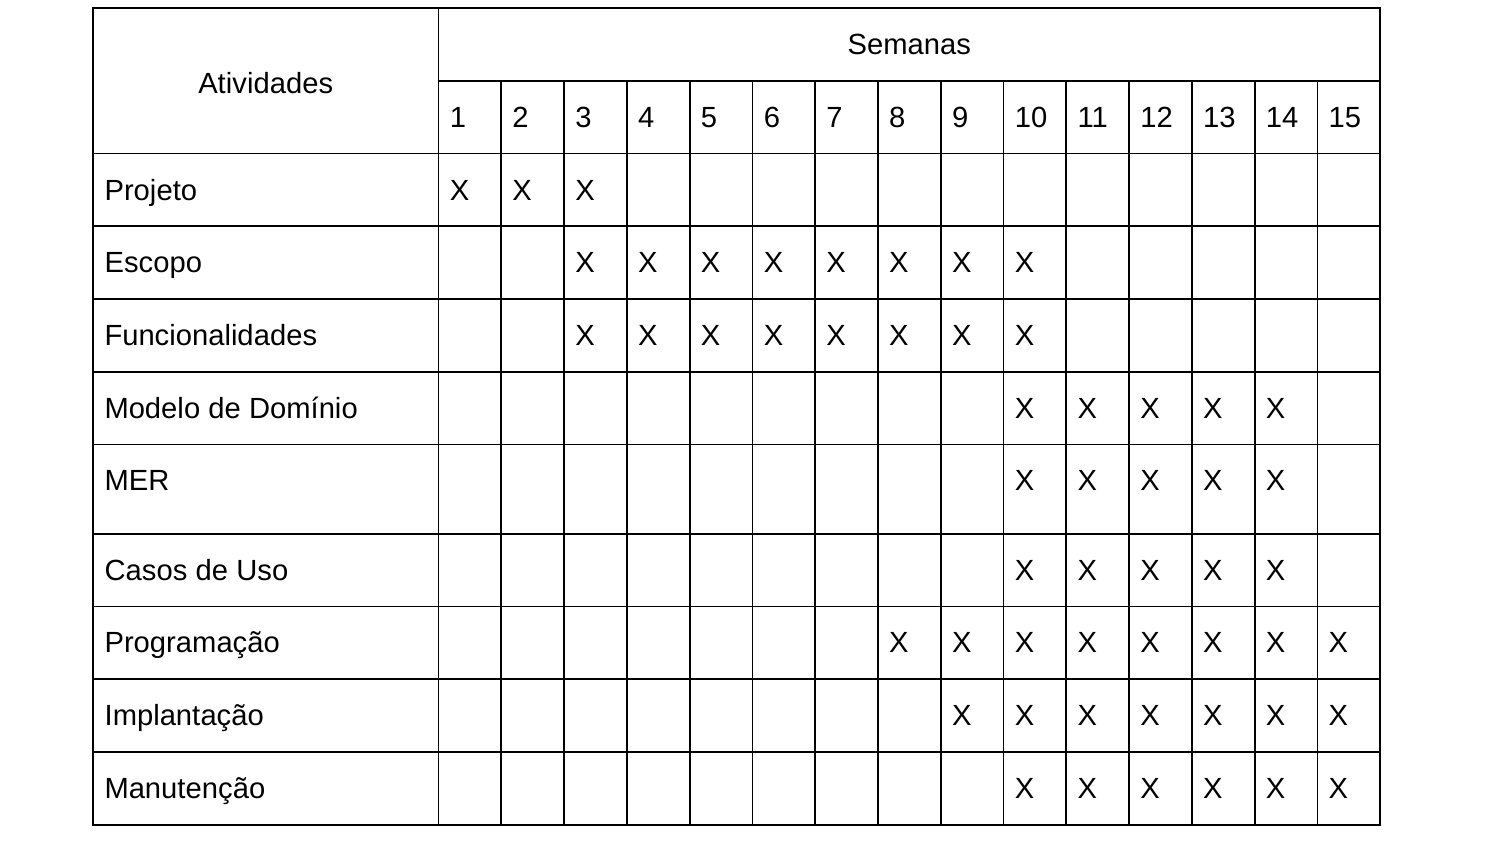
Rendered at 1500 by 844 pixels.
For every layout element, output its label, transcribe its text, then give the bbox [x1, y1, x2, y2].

table_cell Projeto [94, 154, 438, 225]
table_cell X [691, 227, 752, 298]
table_cell [691, 607, 752, 678]
table_cell [565, 753, 626, 824]
table_cell [753, 680, 814, 751]
table_cell X [942, 680, 1003, 751]
table_cell [1318, 300, 1379, 371]
table_cell [691, 154, 752, 225]
table_cell X [1193, 753, 1254, 824]
table_cell [753, 445, 814, 533]
table_cell [1318, 535, 1379, 606]
table_cell [753, 607, 814, 678]
table_cell [628, 535, 689, 606]
table_cell [1067, 300, 1128, 371]
table_cell [816, 753, 877, 824]
table_cell X [1193, 607, 1254, 678]
table_cell [879, 535, 940, 606]
table_cell [1067, 154, 1128, 225]
table_cell X [1193, 373, 1254, 444]
table_cell X [1256, 753, 1317, 824]
table_cell X [1067, 373, 1128, 444]
table_cell 13 [1193, 82, 1254, 153]
table_cell X [816, 300, 877, 371]
table_cell X [1193, 535, 1254, 606]
table_cell [879, 445, 940, 533]
table_cell X [942, 227, 1003, 298]
table_cell X [1004, 753, 1065, 824]
table_cell X [753, 227, 814, 298]
table_cell Escopo [94, 227, 438, 298]
table_cell [439, 607, 500, 678]
table_cell X [1130, 535, 1191, 606]
table_cell 14 [1256, 82, 1317, 153]
table_cell X [1256, 445, 1317, 533]
table_cell 5 [691, 82, 752, 153]
table_cell 2 [502, 82, 563, 153]
table_cell X [816, 227, 877, 298]
table_cell [1130, 227, 1191, 298]
table_cell [1256, 227, 1317, 298]
table_cell [1318, 227, 1379, 298]
table_cell [879, 680, 940, 751]
table_cell X [1318, 680, 1379, 751]
table_cell Programação [94, 607, 438, 678]
table_cell X [1067, 445, 1128, 533]
table_cell [439, 227, 500, 298]
table_cell [628, 753, 689, 824]
table_cell X [1004, 445, 1065, 533]
table_cell [502, 607, 563, 678]
table_cell X [879, 300, 940, 371]
table_cell X [565, 227, 626, 298]
table_cell [816, 154, 877, 225]
table_cell [753, 535, 814, 606]
table_cell Modelo de Domínio [94, 373, 438, 444]
table_cell X [1256, 607, 1317, 678]
table_cell [753, 154, 814, 225]
table_cell Casos de Uso [94, 535, 438, 606]
table_cell [942, 753, 1003, 824]
table_cell [439, 373, 500, 444]
table_cell [565, 445, 626, 533]
table_header Semanas [439, 9, 1379, 80]
table_cell X [502, 154, 563, 225]
table_cell [1067, 227, 1128, 298]
table_cell [1193, 154, 1254, 225]
table_cell X [1130, 680, 1191, 751]
table_cell [691, 373, 752, 444]
table_cell [628, 154, 689, 225]
table_cell X [1130, 607, 1191, 678]
table_cell 12 [1130, 82, 1191, 153]
table_cell X [1004, 680, 1065, 751]
table_cell [942, 445, 1003, 533]
table_cell 3 [565, 82, 626, 153]
table_cell [439, 753, 500, 824]
table_cell X [942, 300, 1003, 371]
table_cell [439, 300, 500, 371]
table_cell 8 [879, 82, 940, 153]
table_cell [1318, 373, 1379, 444]
table_cell [879, 154, 940, 225]
table_cell [691, 680, 752, 751]
table_cell [1318, 154, 1379, 225]
table_cell X [1004, 227, 1065, 298]
table_cell X [1067, 535, 1128, 606]
table_cell Implantação [94, 680, 438, 751]
table_cell [439, 445, 500, 533]
table_cell [753, 373, 814, 444]
table_cell 11 [1067, 82, 1128, 153]
table_cell [1256, 154, 1317, 225]
table_cell [628, 373, 689, 444]
table_cell X [1004, 535, 1065, 606]
table_cell [628, 607, 689, 678]
table_cell X [439, 154, 500, 225]
table_cell [565, 607, 626, 678]
table_cell [1193, 300, 1254, 371]
table_cell [816, 535, 877, 606]
table_cell [628, 445, 689, 533]
table_cell [1130, 154, 1191, 225]
table_cell [439, 680, 500, 751]
table_cell [816, 607, 877, 678]
table_cell X [691, 300, 752, 371]
table_cell X [942, 607, 1003, 678]
table_cell [1256, 300, 1317, 371]
table_cell X [1256, 680, 1317, 751]
table_cell X [1318, 607, 1379, 678]
table_cell X [1193, 680, 1254, 751]
table_cell [628, 680, 689, 751]
table_cell [502, 300, 563, 371]
table_cell [1130, 300, 1191, 371]
table_cell X [1004, 300, 1065, 371]
table_cell X [1256, 535, 1317, 606]
table_cell 4 [628, 82, 689, 153]
table_cell [439, 535, 500, 606]
table_cell 6 [753, 82, 814, 153]
table_cell [942, 373, 1003, 444]
table_cell [816, 445, 877, 533]
table_cell X [1067, 680, 1128, 751]
table_cell [691, 753, 752, 824]
table_cell [565, 535, 626, 606]
table_cell Manutenção [94, 753, 438, 824]
table_cell [879, 753, 940, 824]
table_cell [1004, 154, 1065, 225]
table_cell 9 [942, 82, 1003, 153]
table_header Atividades [94, 9, 438, 153]
table_cell [691, 535, 752, 606]
table_cell X [1130, 445, 1191, 533]
table_cell MER [94, 445, 438, 533]
table_cell [502, 680, 563, 751]
table_cell [942, 535, 1003, 606]
table_cell [691, 445, 752, 533]
table_cell X [1004, 607, 1065, 678]
table_cell 7 [816, 82, 877, 153]
table_cell [753, 753, 814, 824]
table_cell X [879, 227, 940, 298]
table_cell 15 [1318, 82, 1379, 153]
table_cell X [1130, 753, 1191, 824]
table_cell [565, 680, 626, 751]
table_cell Funcionalidades [94, 300, 438, 371]
table_cell [502, 535, 563, 606]
table_cell X [753, 300, 814, 371]
table_cell X [1067, 607, 1128, 678]
table_cell X [628, 227, 689, 298]
table_cell [502, 373, 563, 444]
table_cell [816, 680, 877, 751]
table_cell [816, 373, 877, 444]
table_cell [1193, 227, 1254, 298]
table_cell [502, 227, 563, 298]
table_cell X [565, 154, 626, 225]
table_cell X [565, 300, 626, 371]
table_cell [502, 753, 563, 824]
table_cell [879, 373, 940, 444]
table_cell 1 [439, 82, 500, 153]
table_cell X [1256, 373, 1317, 444]
table_cell X [1004, 373, 1065, 444]
table_cell X [1067, 753, 1128, 824]
table_cell X [1318, 753, 1379, 824]
table_cell X [1130, 373, 1191, 444]
table_cell X [1193, 445, 1254, 533]
table_cell X [628, 300, 689, 371]
table_cell X [879, 607, 940, 678]
table_cell [942, 154, 1003, 225]
table_cell [565, 373, 626, 444]
table_cell [1318, 445, 1379, 533]
table_cell 10 [1004, 82, 1065, 153]
table_cell [502, 445, 563, 533]
